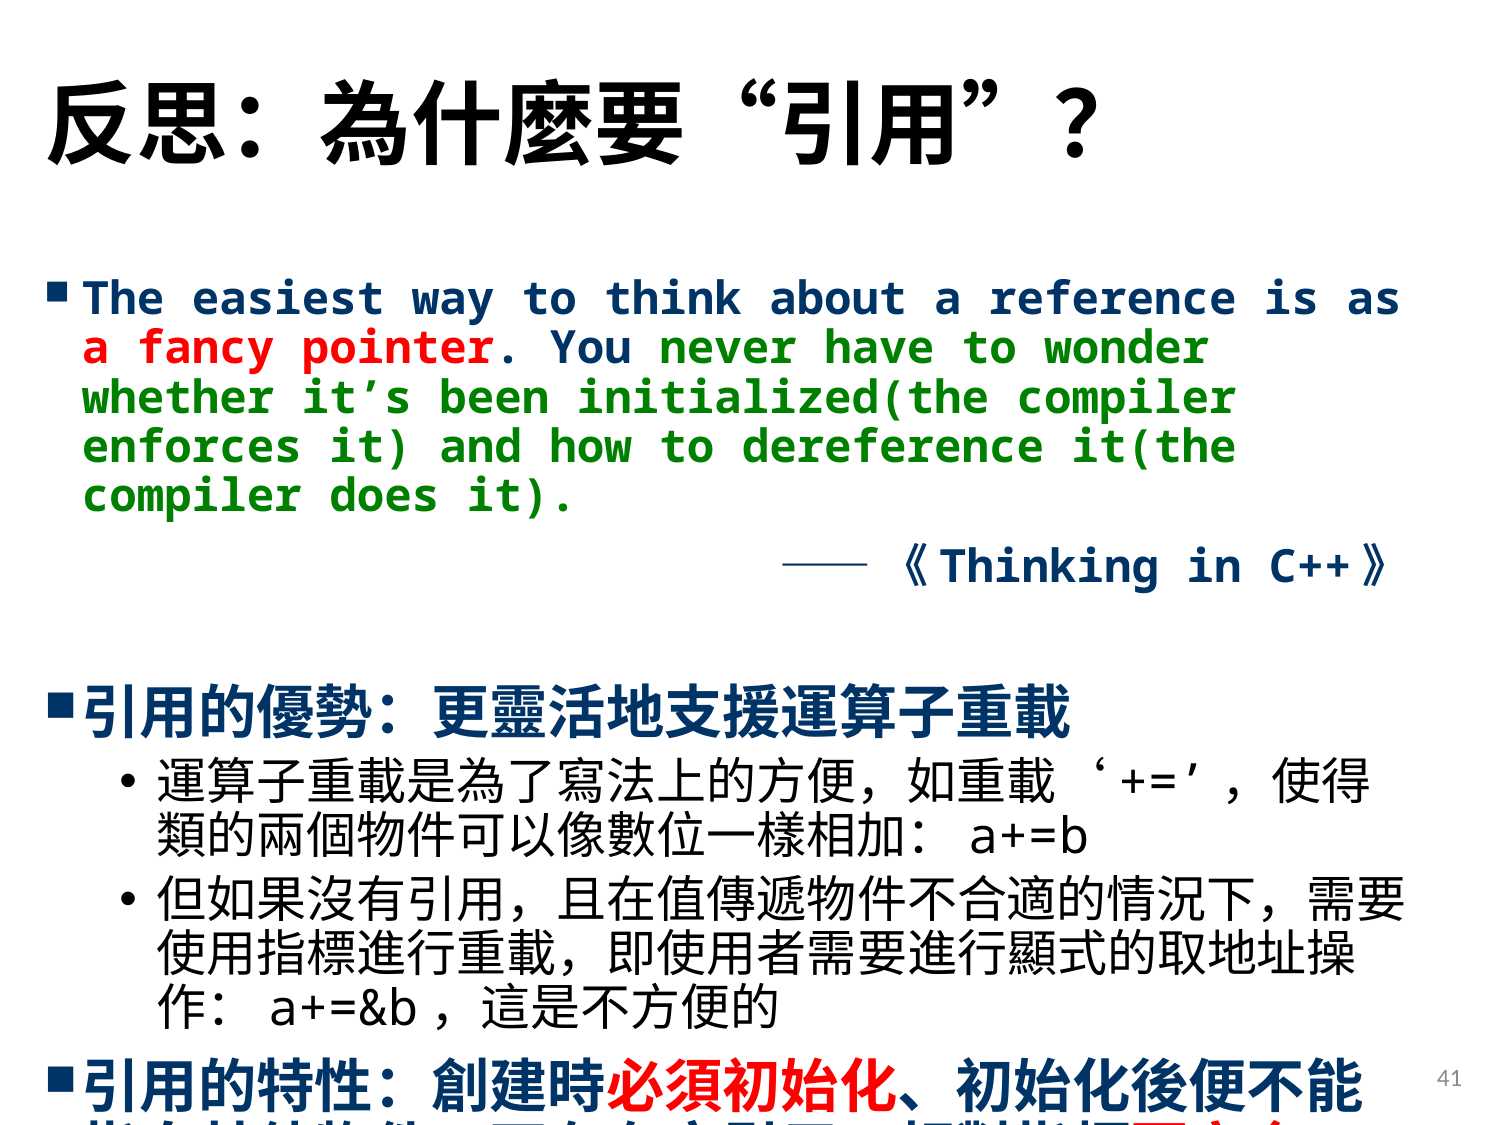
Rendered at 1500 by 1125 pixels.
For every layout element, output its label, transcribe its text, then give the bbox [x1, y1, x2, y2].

slide_number 41 [1139, 1046, 1478, 1107]
list The easiest way to think about a reference is as a fancy pointer. You never have to wonder whether it’s been initialized(the compiler enforces it) and how to dereference it(the compiler does it). ——《Thinking in C++》 引用的優勢：更靈活地支援運算子重載 運算子重載是為了寫法上的方便，如重載‘+=’，使得類的兩個物件可以像數位一樣相加：a+=b 但如果沒有引用，且在值傳遞物件不合適的情況下，需要使用指標進行重載，即使用者需要進行顯式的取地址操作：a+=&b，這是不方便的 引用的特性：創建時必須初始化、初始化後便不能指向其他物件，不存在空引用，相對指標更安全 [29, 267, 1424, 941]
title 反思：為什麼要“引用”？ [29, 19, 1324, 237]
